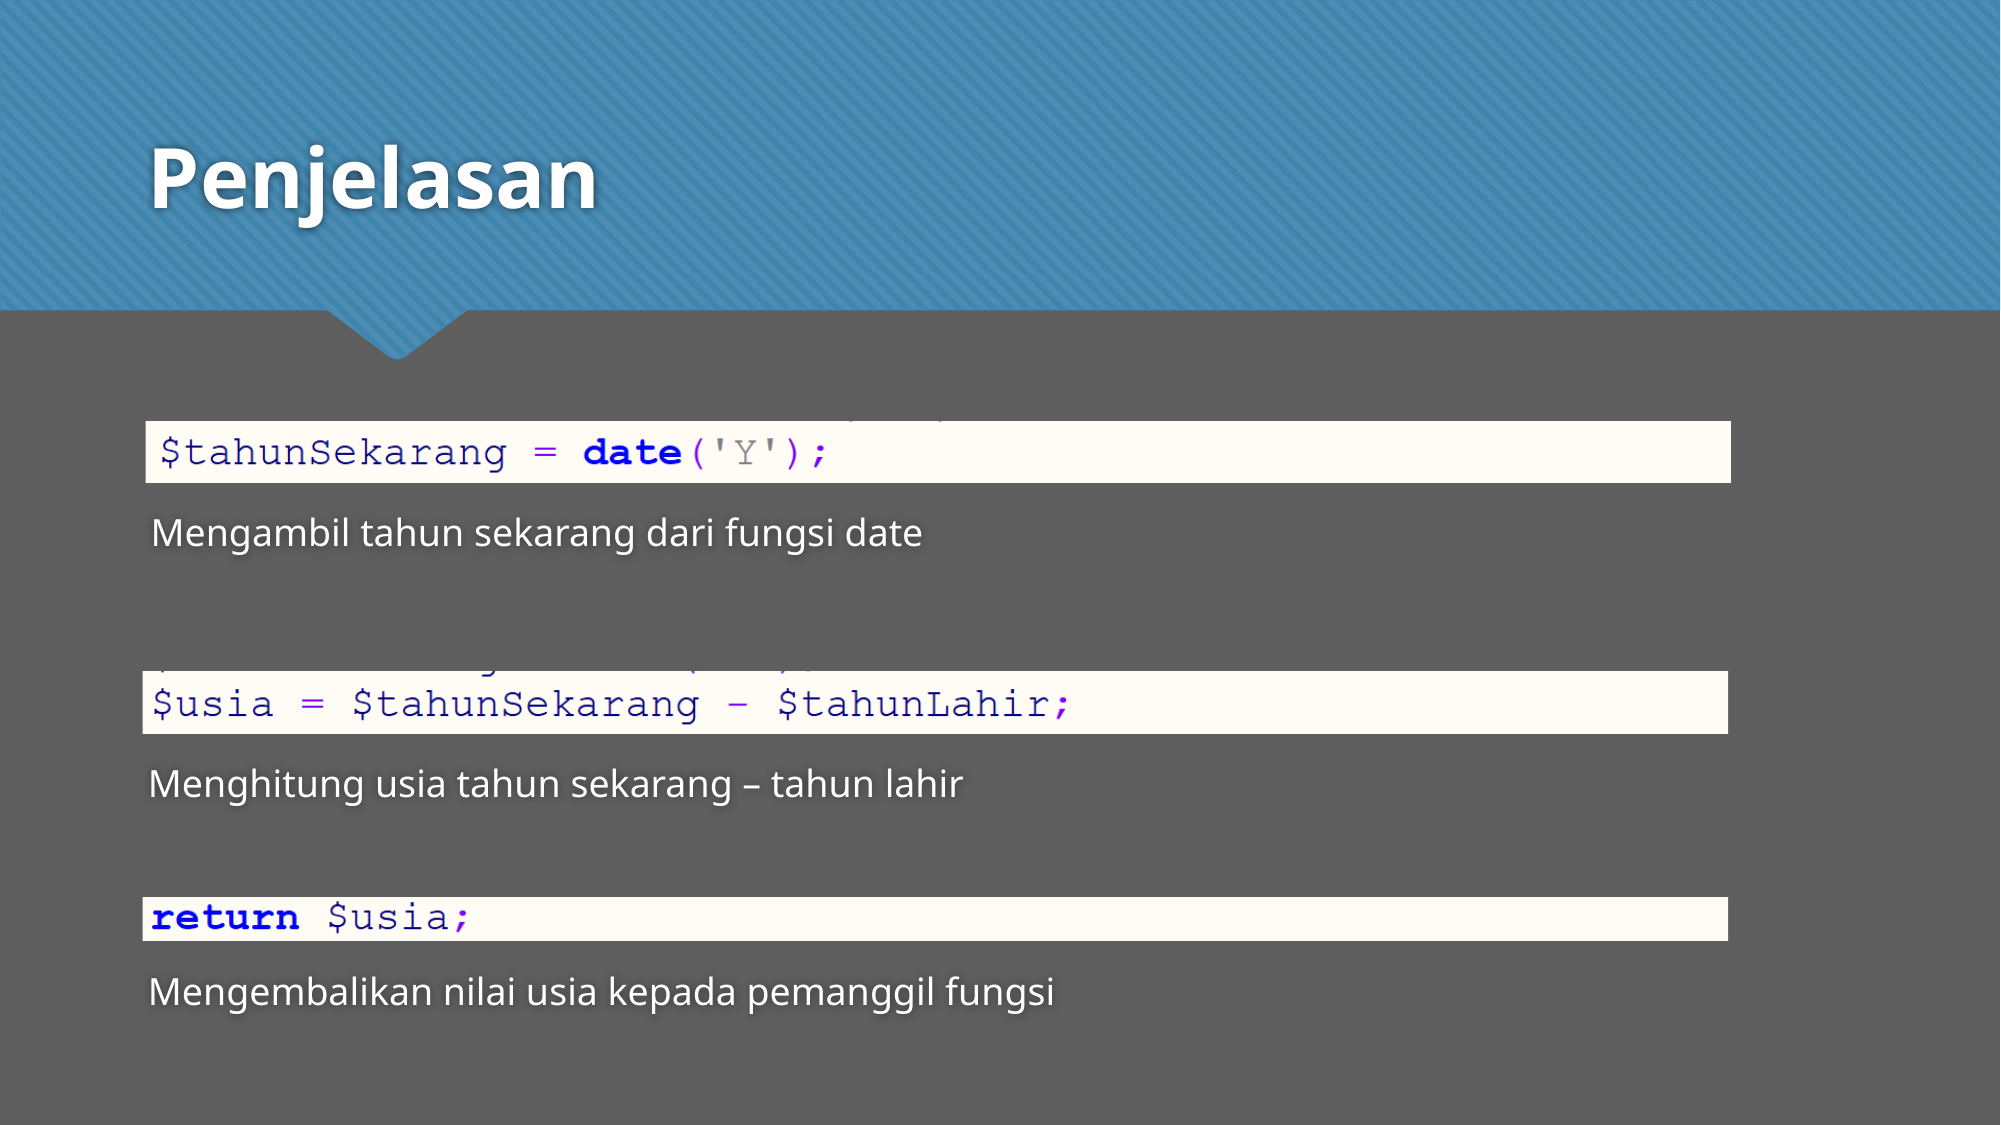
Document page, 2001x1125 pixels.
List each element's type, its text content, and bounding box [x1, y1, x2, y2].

title Penjelasan [132, 73, 1868, 233]
picture [142, 671, 1729, 734]
picture [145, 421, 1732, 484]
text_box Mengembalikan nilai usia kepada pemanggil fungsi [132, 959, 1865, 1021]
picture [142, 897, 1729, 941]
text_box Menghitung usia tahun sekarang – tahun lahir [132, 751, 1865, 813]
list Mengambil tahun sekarang dari fungsi date [135, 500, 1868, 563]
